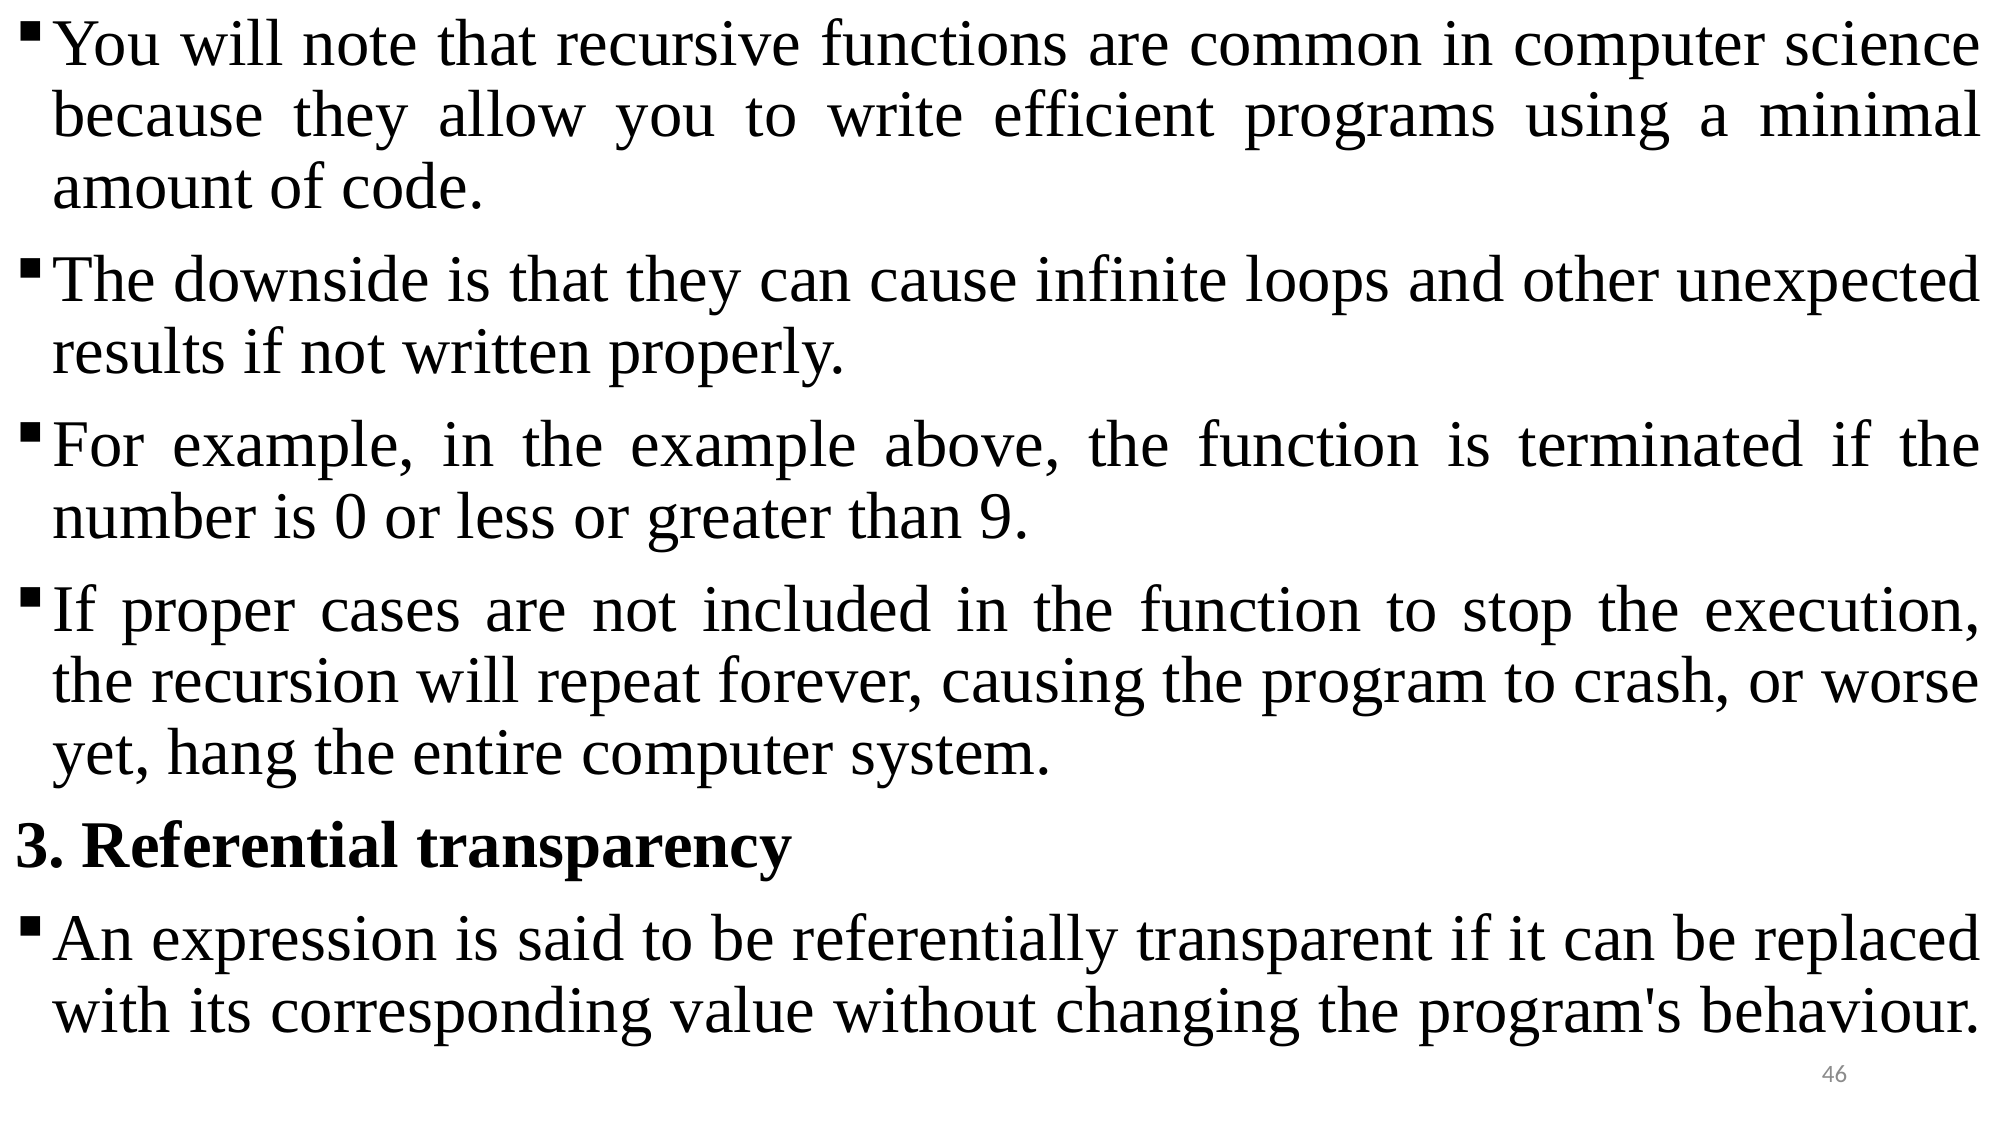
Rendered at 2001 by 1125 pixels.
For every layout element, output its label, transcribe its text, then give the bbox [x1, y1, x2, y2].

list You will note that recursive functions are common in computer science because they allow you to write efficient programs using a minimal amount of code. The downside is that they can cause infinite loops and other unexpected results if not written properly. For example, in the example above, the function is terminated if the number is 0 or less or greater than 9. If proper cases are not included in the function to stop the execution, the recursion will repeat forever, causing the program to crash, or worse yet, hang the entire computer system. 3. Referential transparency An expression is said to be referentially transparent if it can be replaced with its corresponding value without changing the program's behaviour. [0, 0, 2000, 1125]
slide_number 46 [1412, 1042, 1863, 1103]
